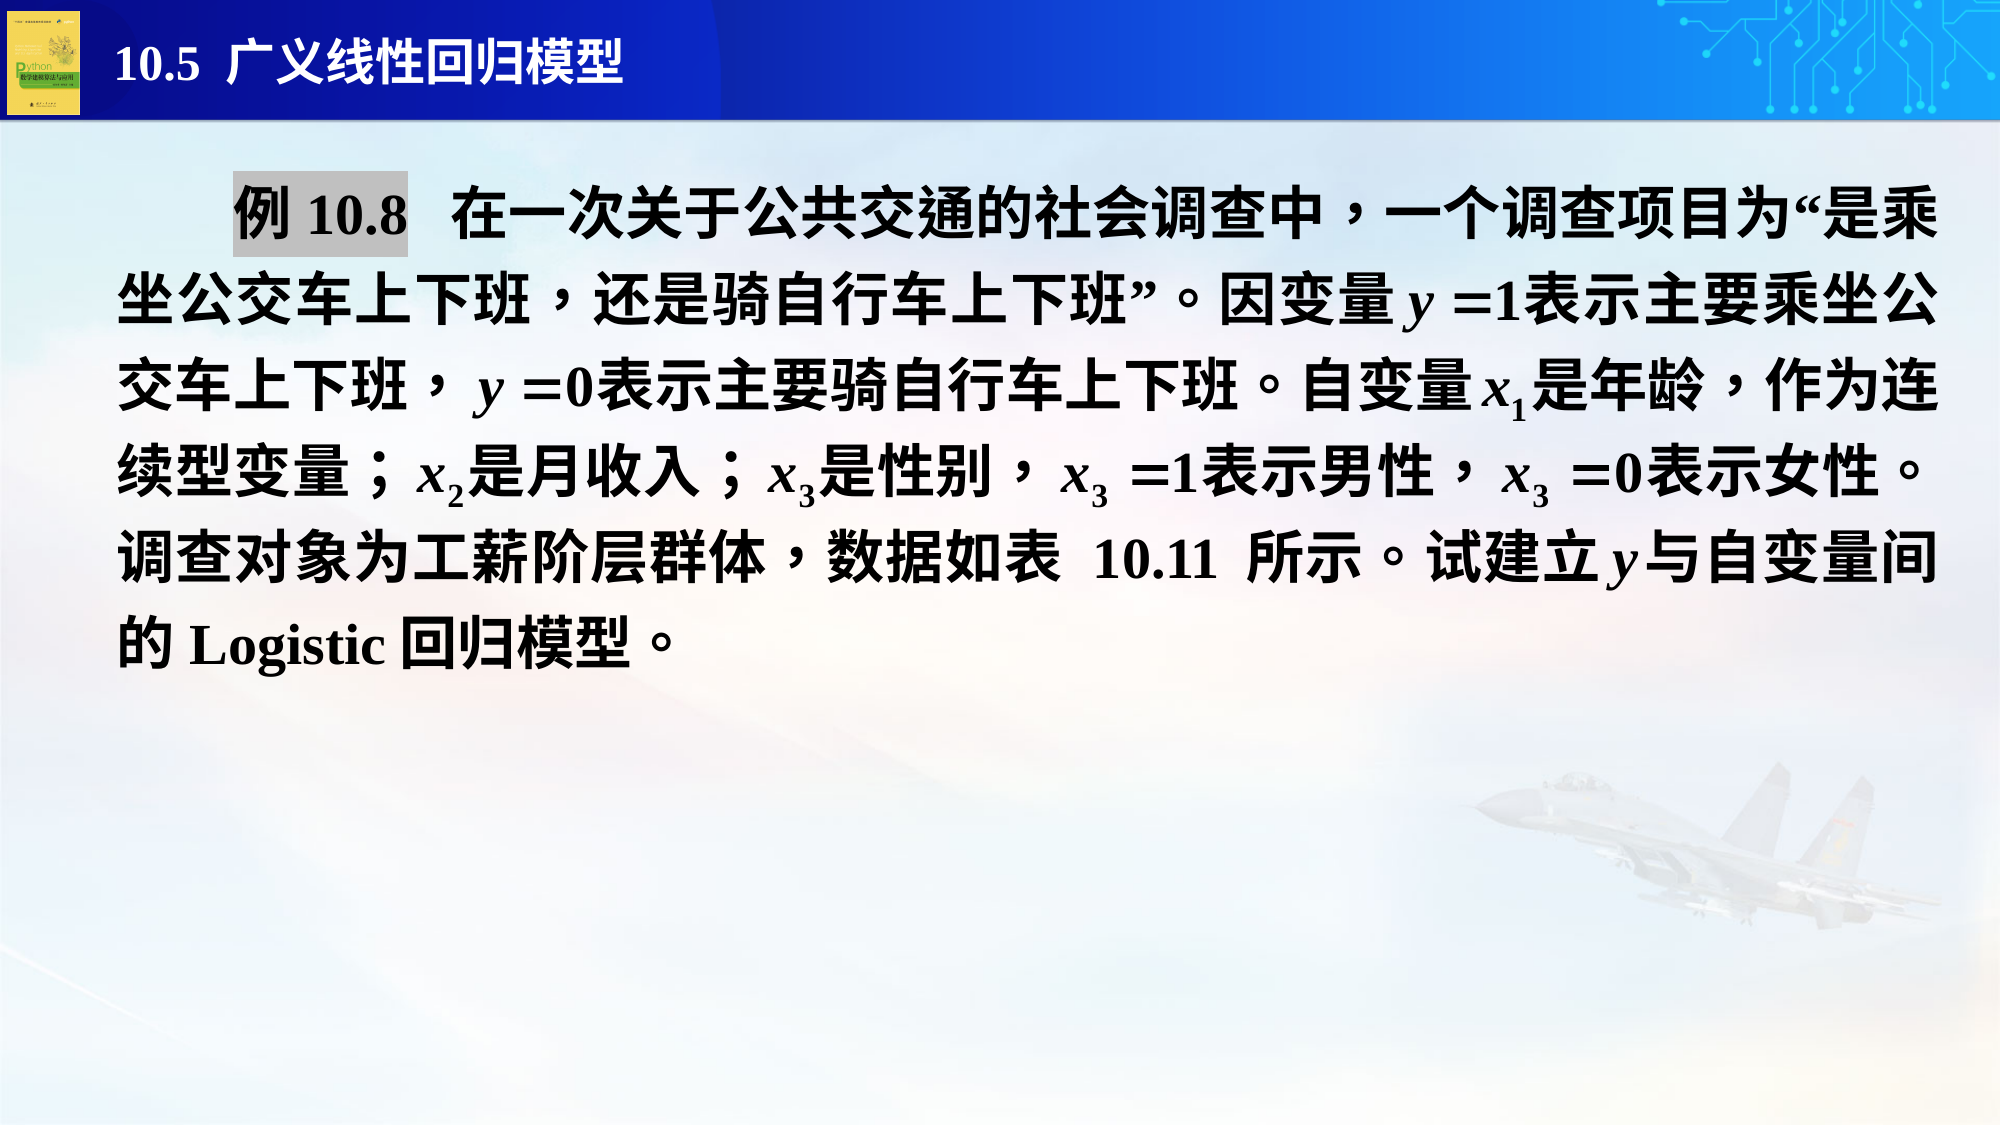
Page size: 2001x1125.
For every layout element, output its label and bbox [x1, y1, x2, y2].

text_box [116, 171, 1939, 1069]
picture [0, 0, 2000, 1125]
